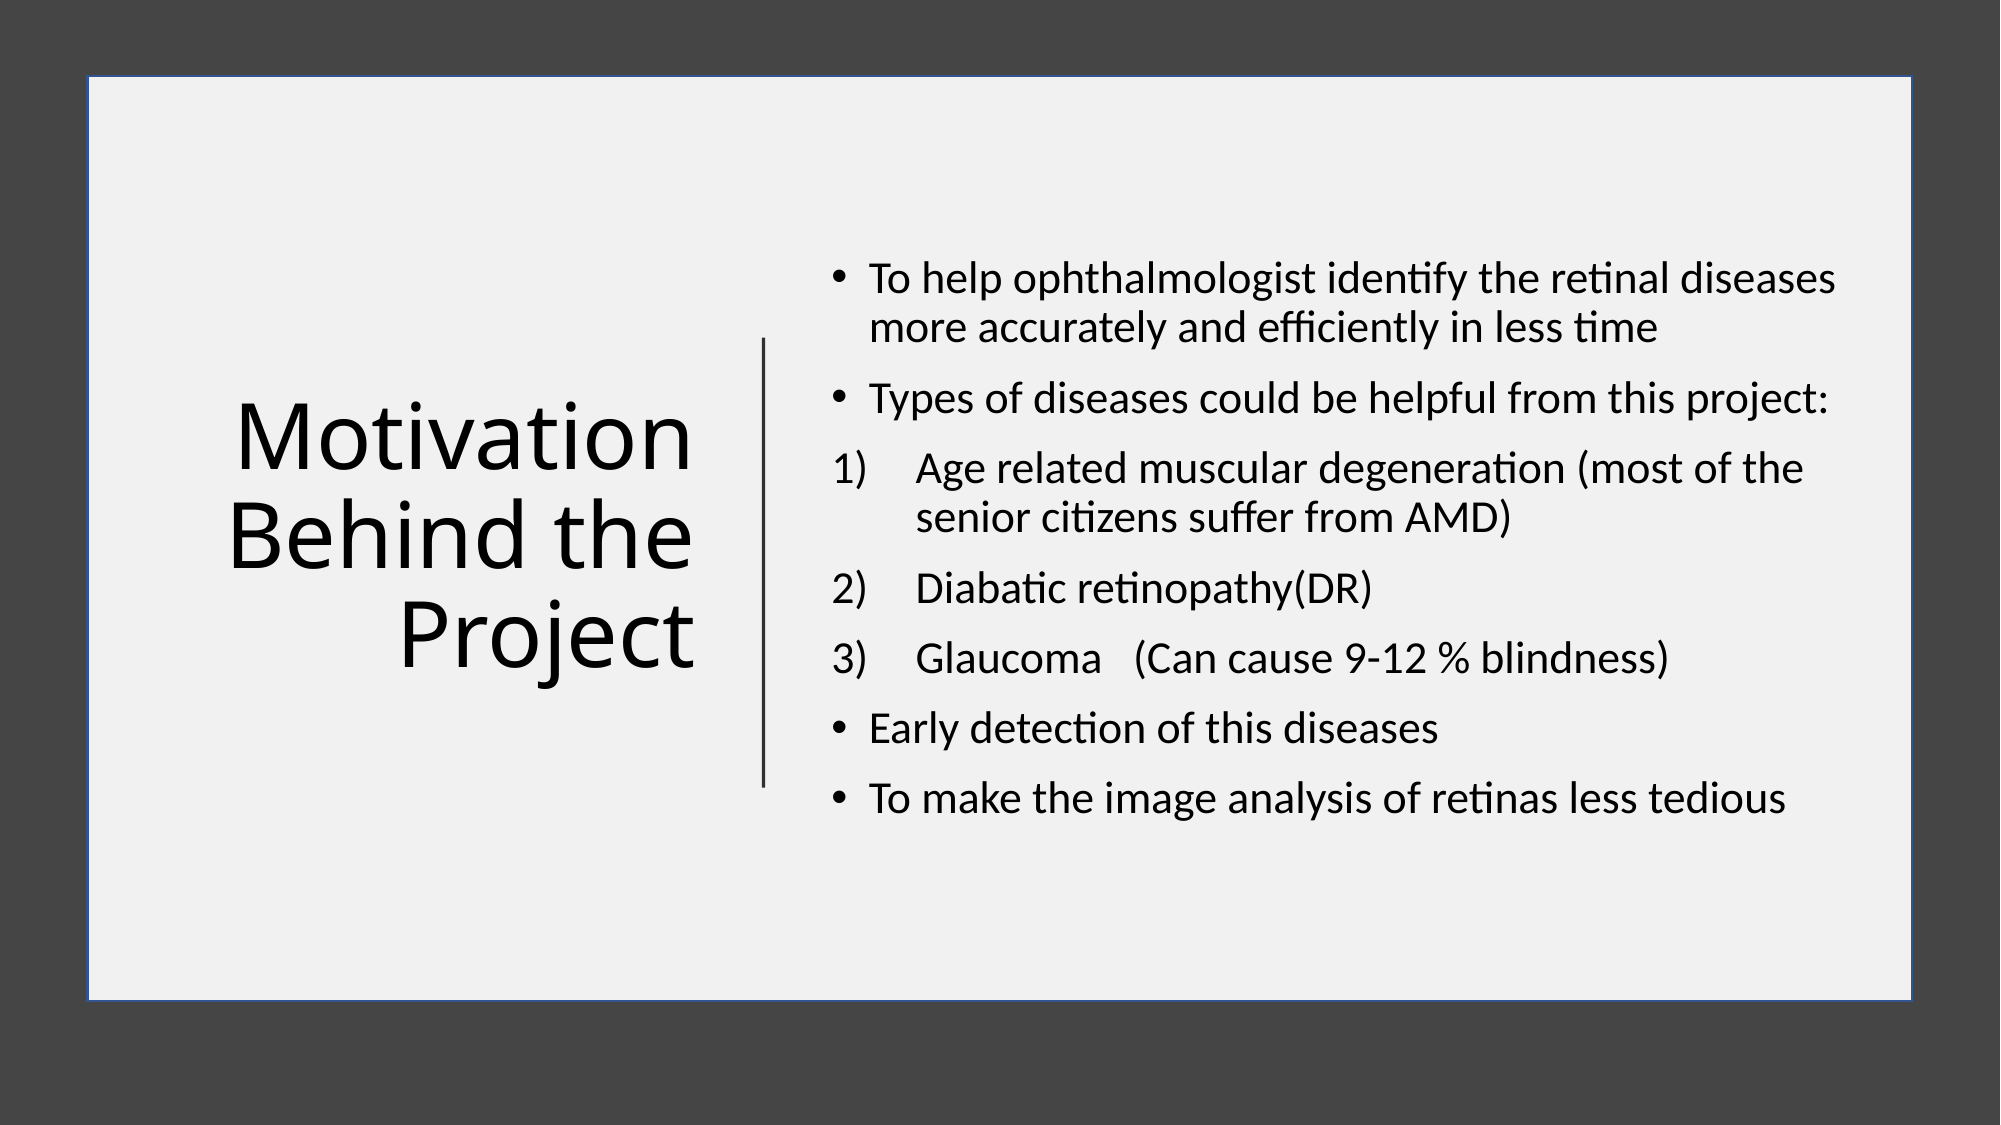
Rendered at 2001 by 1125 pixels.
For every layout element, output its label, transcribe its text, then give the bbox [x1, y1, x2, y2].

list To help ophthalmologist identify the retinal diseases more accurately and efficiently in less time Types of diseases could be helpful from this project: Age related muscular degeneration (most of the senior citizens suffer from AMD) Diabatic retinopathy(DR) Glaucoma (Can cause 9-12 % blindness) Early detection of this diseases To make the image analysis of retinas less tedious [816, 146, 1863, 932]
text_box [86, 75, 1913, 1002]
text_box [0, 0, 2000, 1125]
title Motivation Behind the Project [137, 146, 711, 932]
